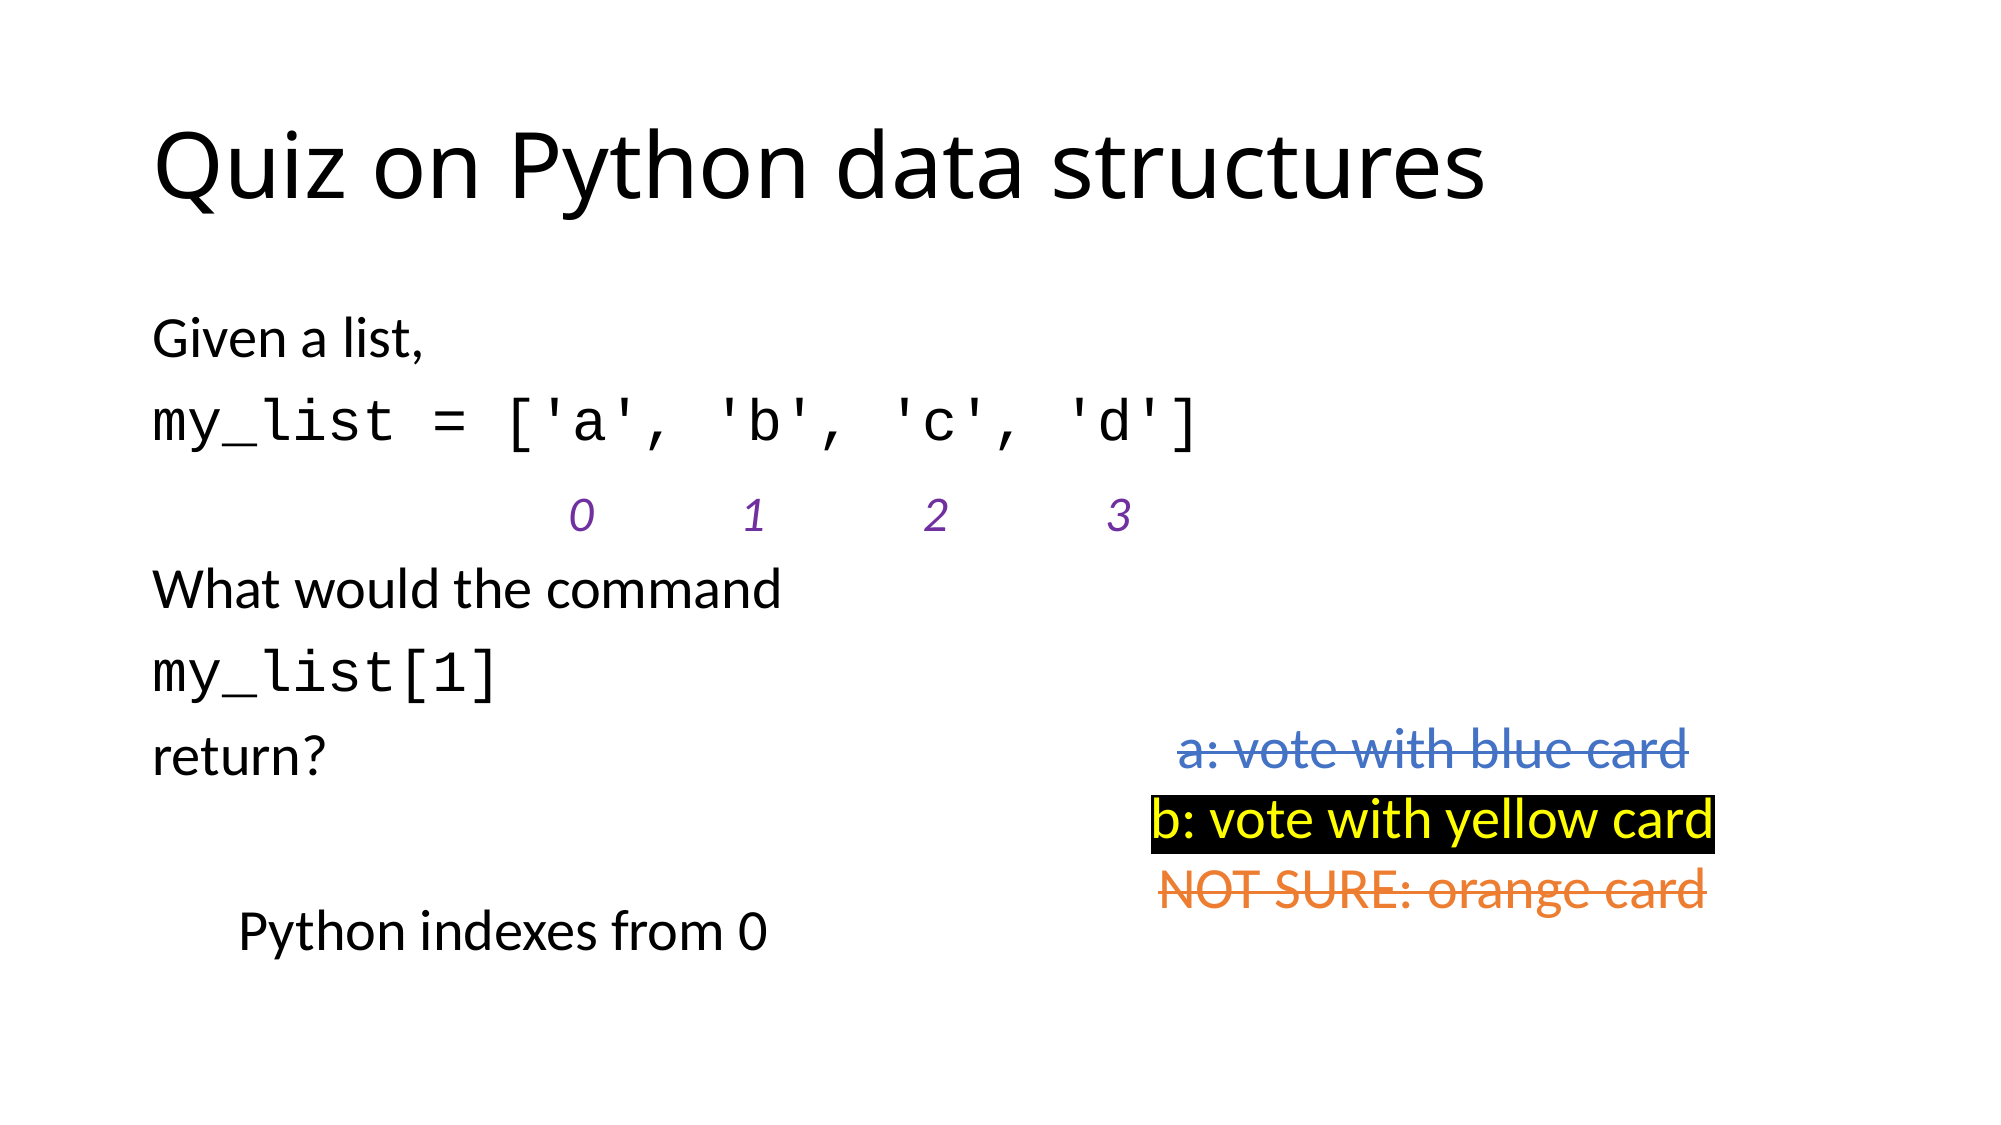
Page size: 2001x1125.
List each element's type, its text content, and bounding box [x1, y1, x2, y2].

text_box 0 1 2 3 [553, 474, 1273, 550]
list Given a list, my_list = ['a', 'b', 'c', 'd'] What would the command my_list[1] return? [137, 299, 1863, 1014]
text_box Python indexes from 0 [199, 884, 808, 970]
text_box a: vote with blue card b: vote with yellow card NOT SURE: orange card [970, 703, 1895, 928]
title Quiz on Python data structures [137, 59, 1863, 278]
